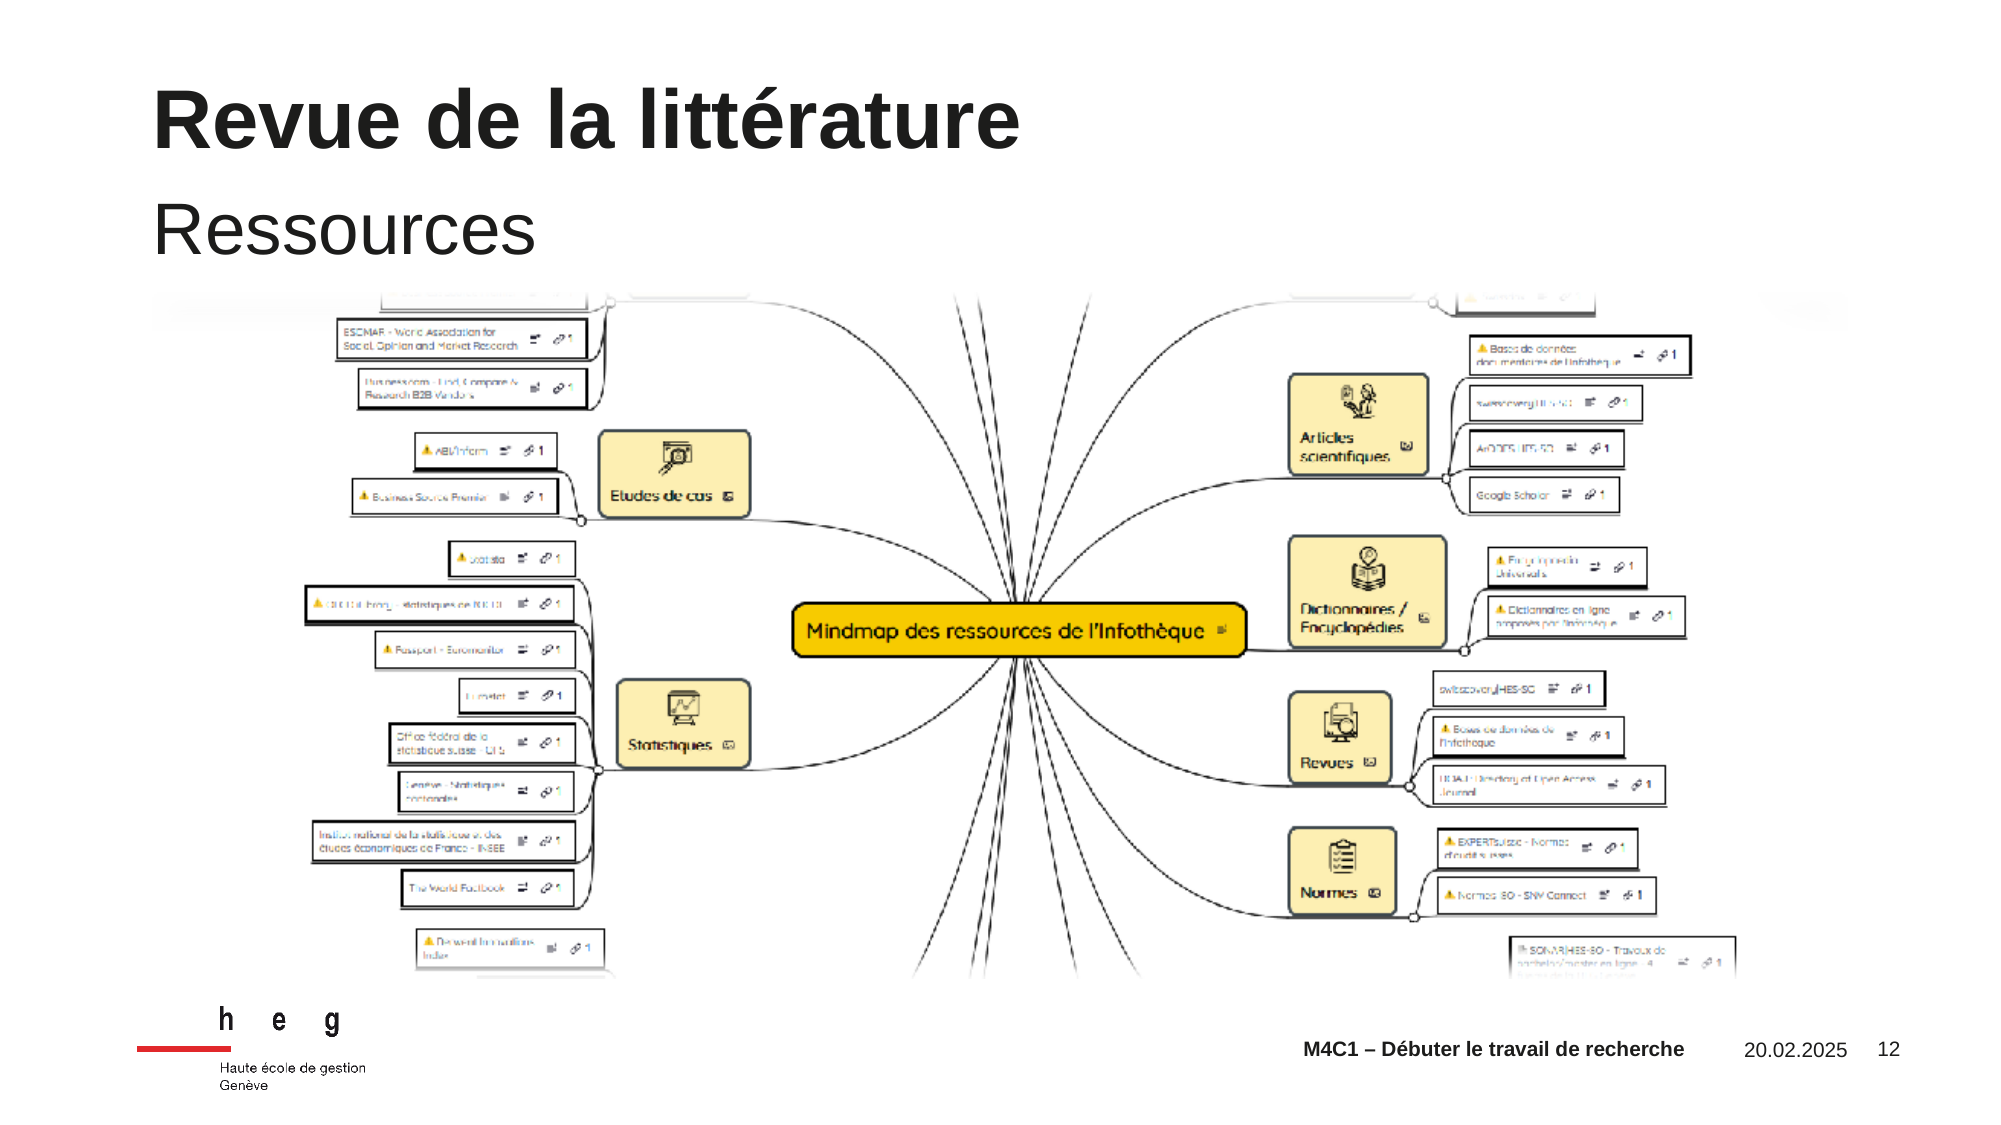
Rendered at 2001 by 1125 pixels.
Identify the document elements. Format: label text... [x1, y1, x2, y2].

picture [137, 1006, 365, 1090]
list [152, 292, 1848, 979]
list Revue de la littérature [137, 69, 1863, 176]
list Ressources [137, 184, 1863, 284]
